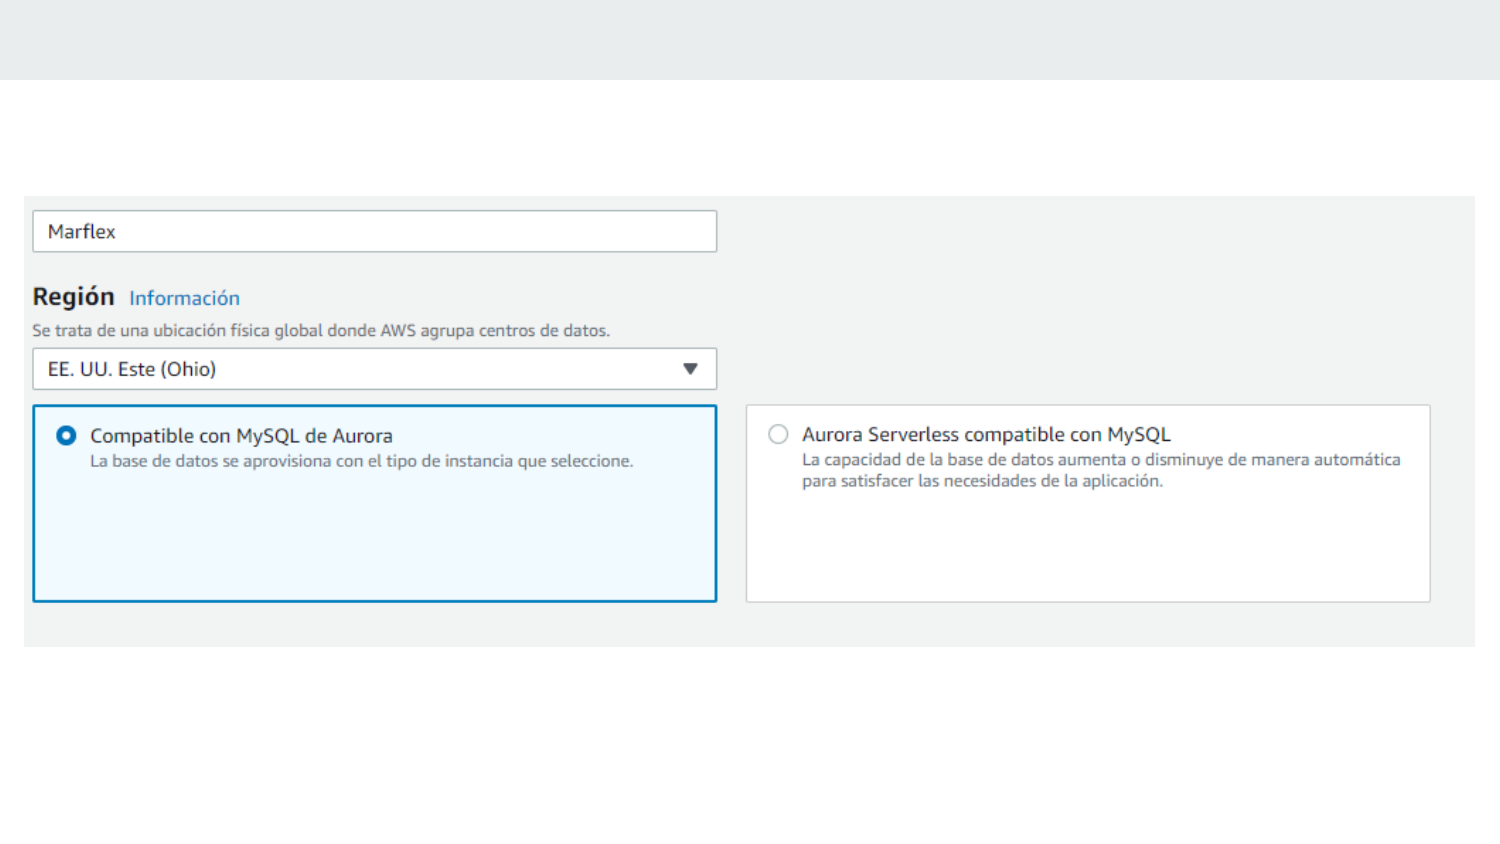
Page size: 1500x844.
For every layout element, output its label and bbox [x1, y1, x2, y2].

picture [24, 196, 1476, 647]
